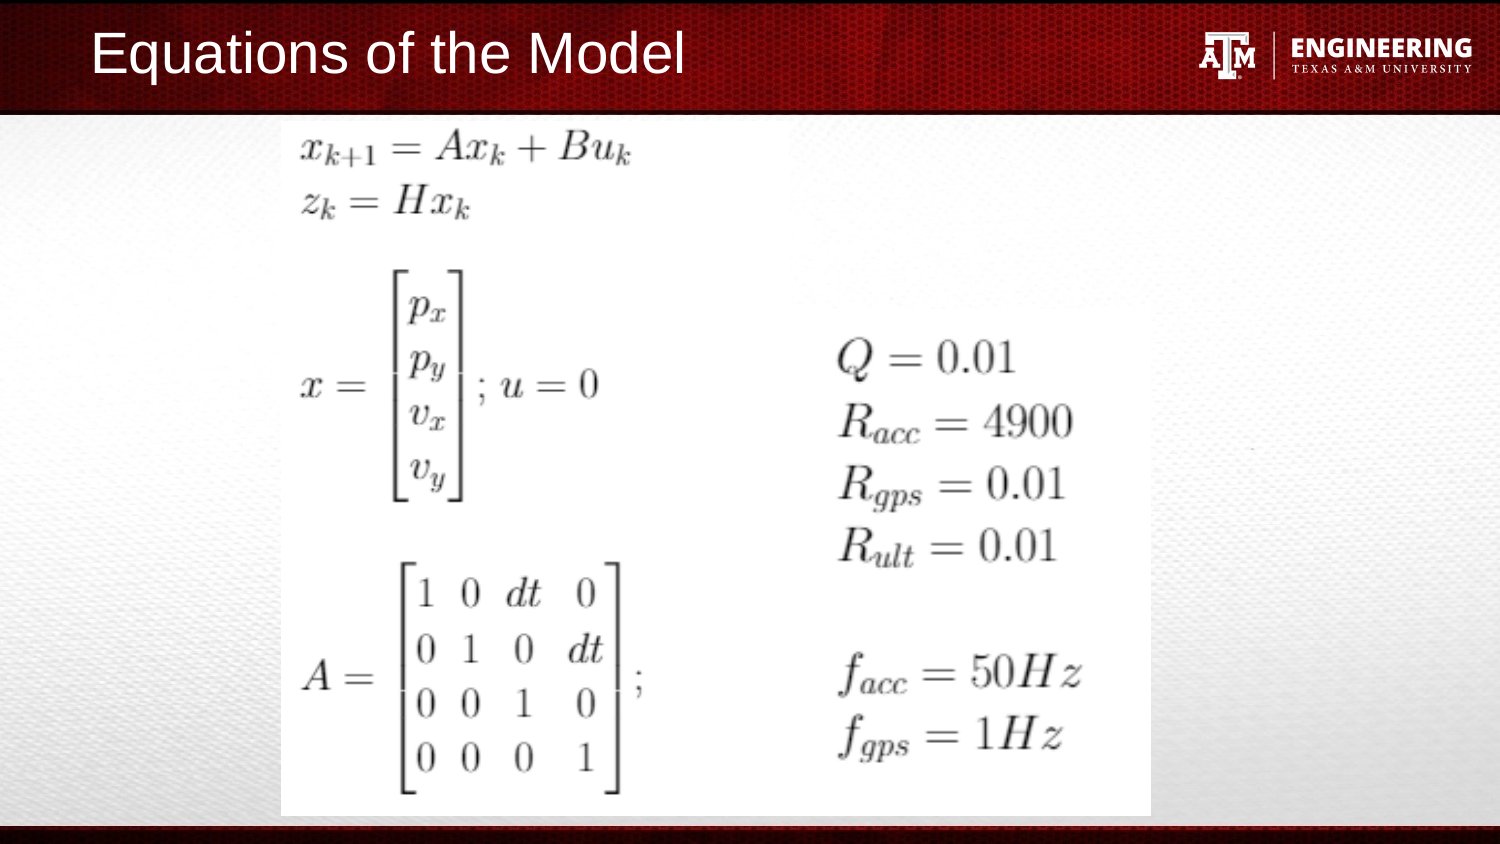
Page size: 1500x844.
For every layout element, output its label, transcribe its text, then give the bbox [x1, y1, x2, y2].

picture [0, 111, 1500, 844]
text_box Equations of the Model [0, 0, 1500, 111]
picture [1195, 28, 1475, 83]
